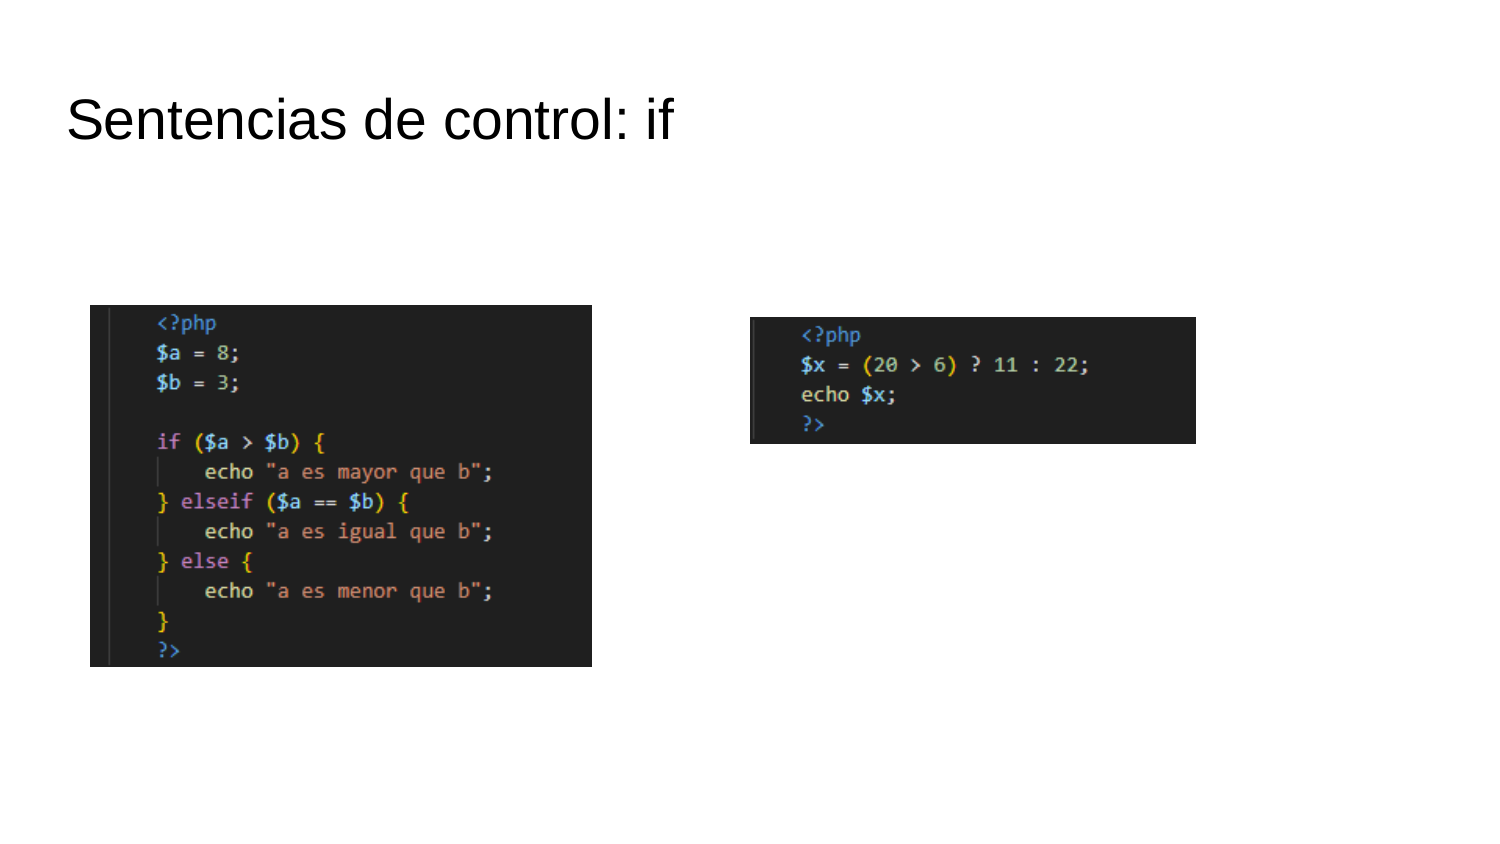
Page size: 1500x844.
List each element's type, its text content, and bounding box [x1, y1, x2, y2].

picture [89, 305, 592, 667]
title Sentencias de control: if [51, 72, 1449, 167]
picture [749, 317, 1196, 445]
